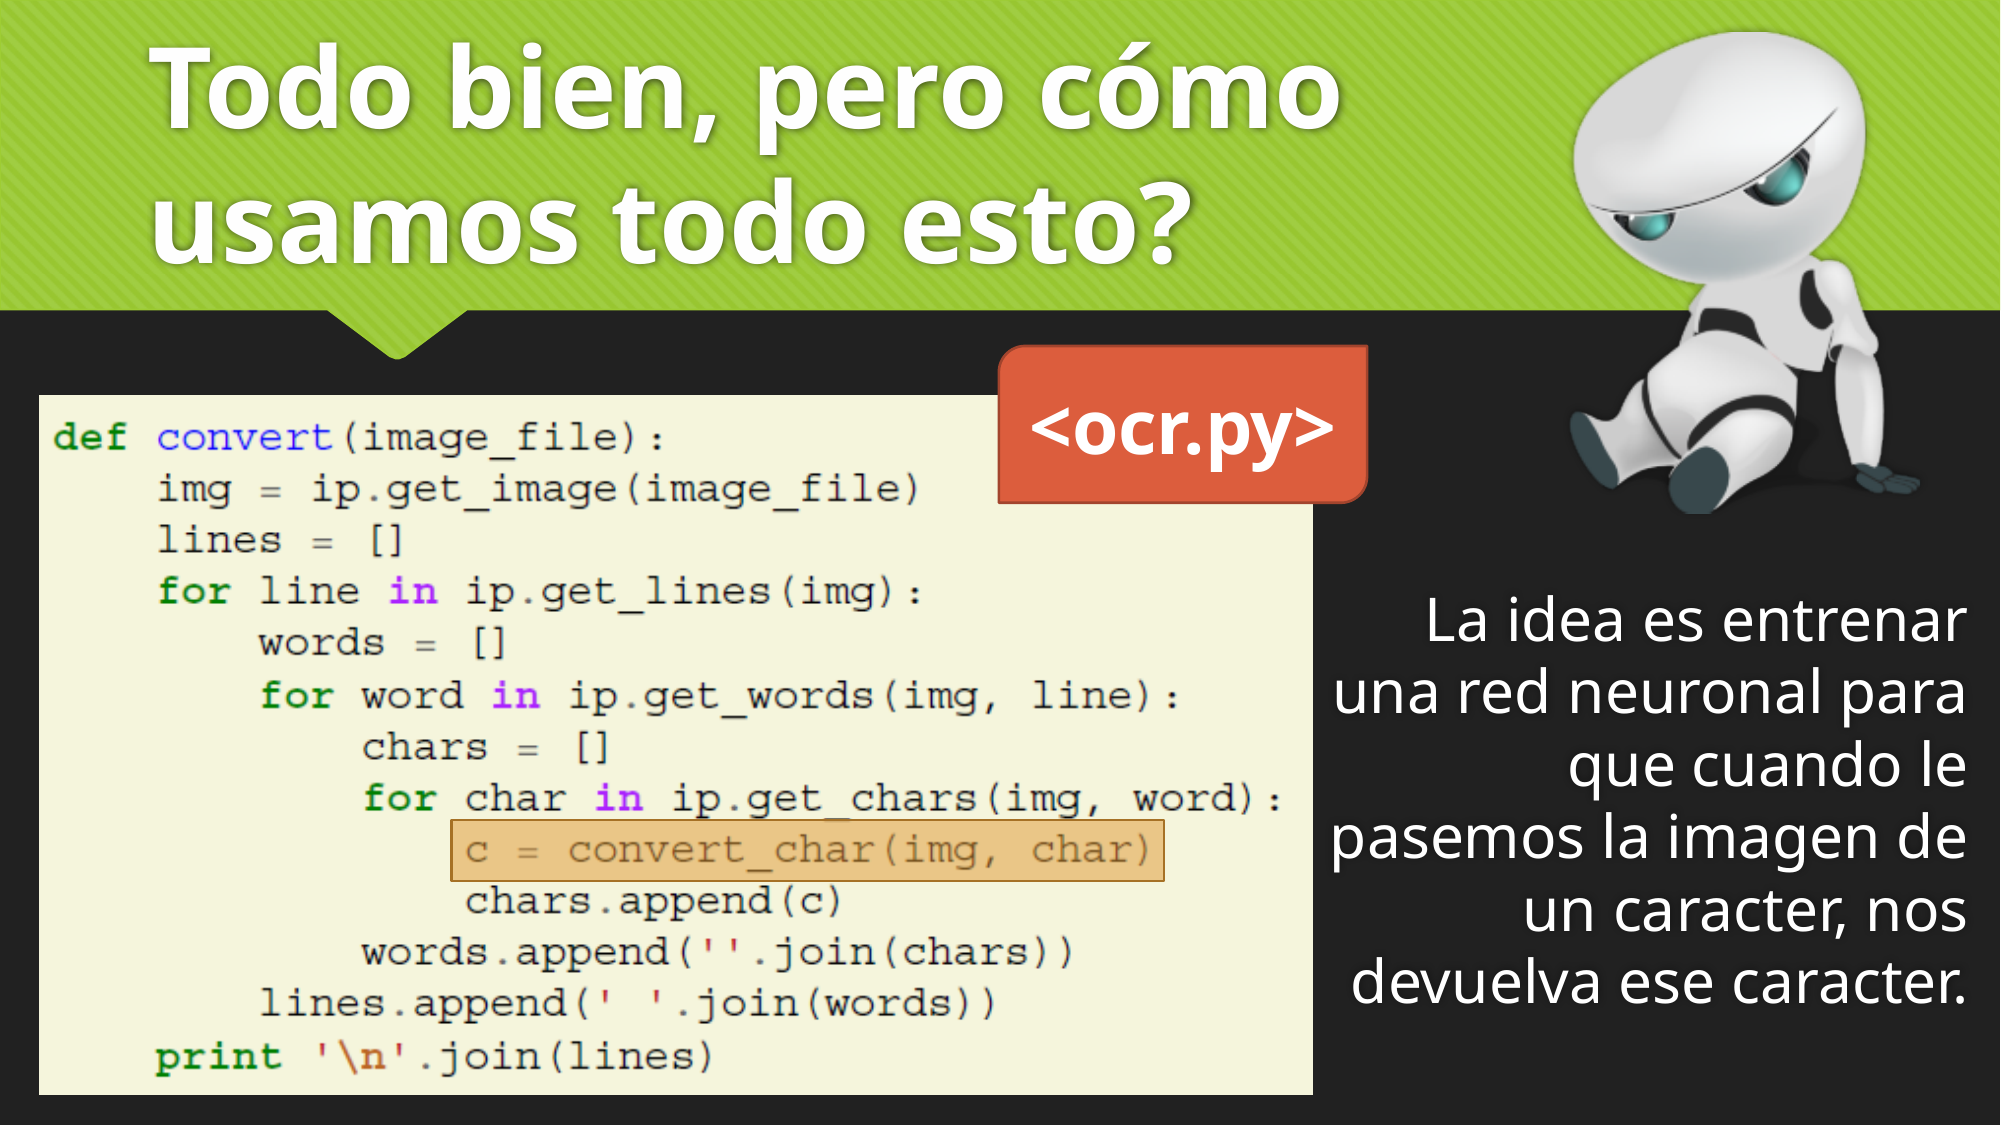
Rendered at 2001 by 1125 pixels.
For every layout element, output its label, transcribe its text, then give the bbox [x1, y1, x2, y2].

text_box <ocr.py> [997, 344, 1369, 505]
title Todo bien, pero cómo usamos todo esto? [132, 73, 1497, 294]
picture [39, 395, 1314, 1095]
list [1503, 32, 1985, 514]
text_box La idea es entrenar una red neuronal para que cuando le pasemos la imagen de un caracter, nos devuelva ese caracter. [1314, 502, 1985, 1095]
